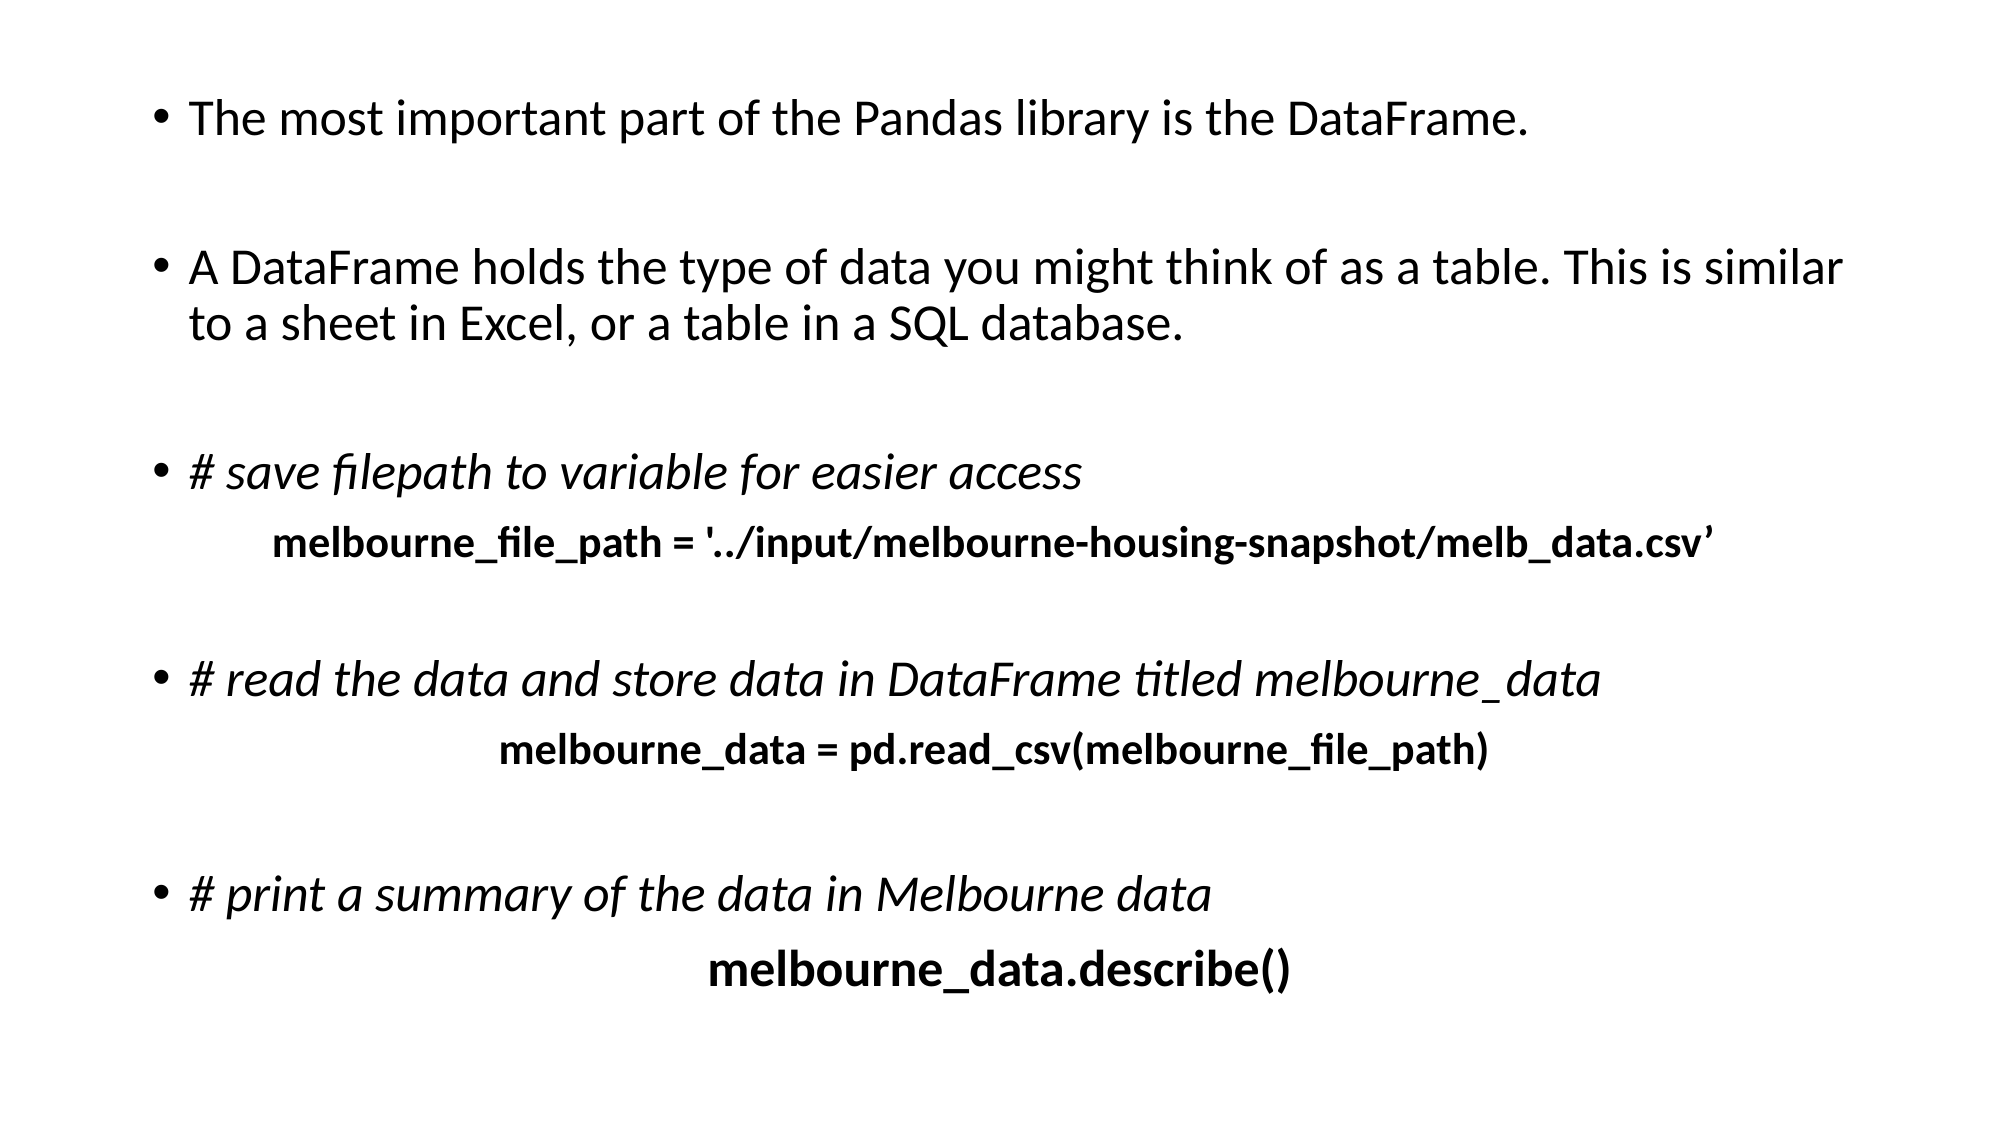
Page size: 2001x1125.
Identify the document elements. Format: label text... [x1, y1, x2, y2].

list The most important part of the Pandas library is the DataFrame. A DataFrame holds the type of data you might think of as a table. This is similar to a sheet in Excel, or a table in a SQL database. # save filepath to variable for easier access melbourne_file_path = '../input/melbourne-housing-snapshot/melb_data.csv’ # read the data and store data in DataFrame titled melbourne_data melbourne_data = pd.read_csv(melbourne_file_path) # print a summary of the data in Melbourne data melbourne_data.describe() [137, 83, 1863, 1014]
